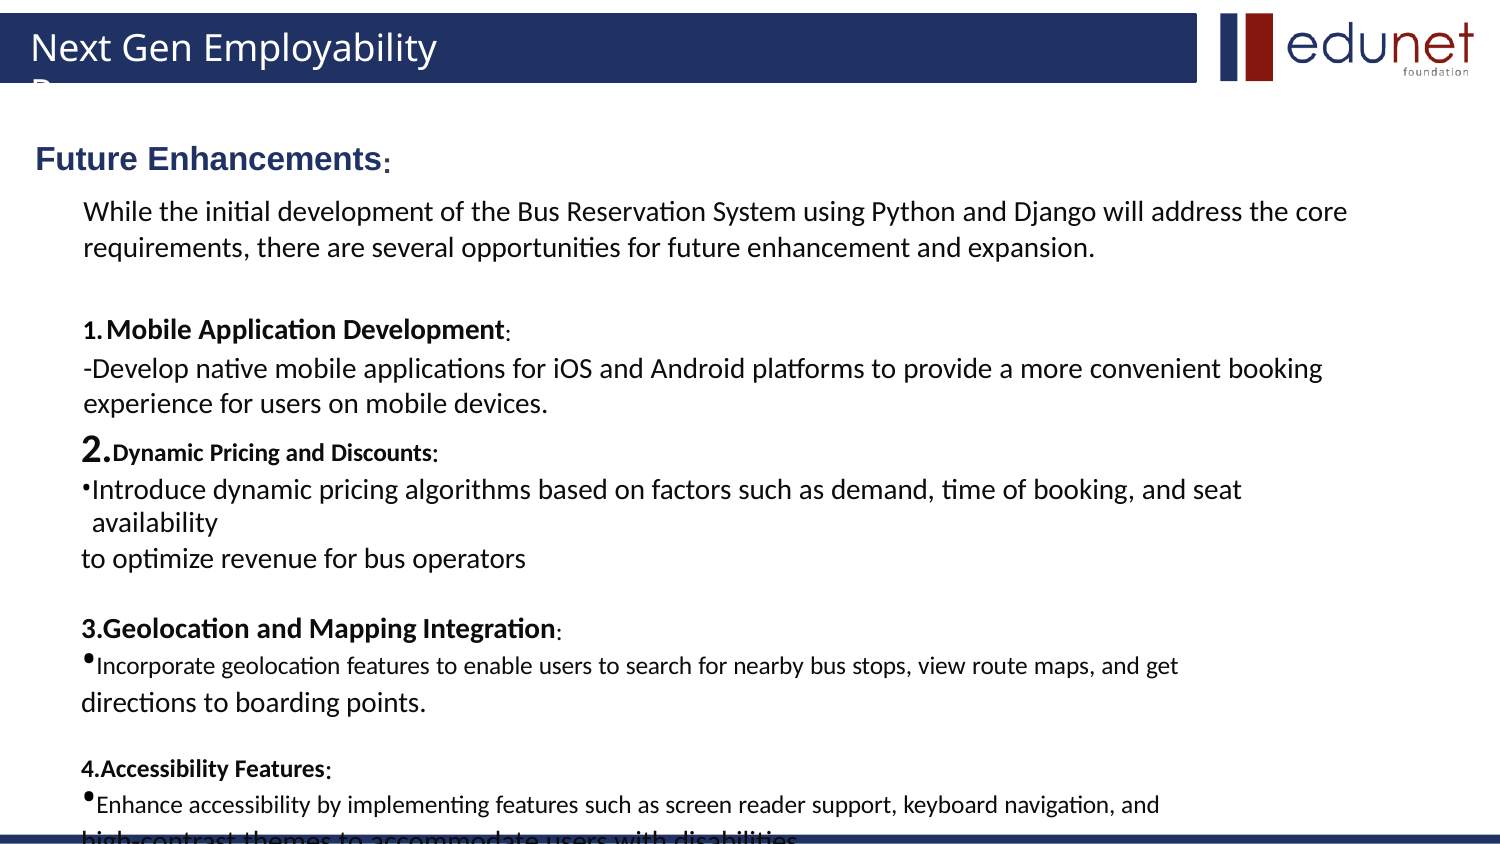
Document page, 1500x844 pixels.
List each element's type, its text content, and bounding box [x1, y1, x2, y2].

picture [1287, 21, 1474, 76]
text_box Future Enhancements: While the initial development of the Bus Reservation System using Python and Django will address the core requirements, there are several opportunities for future enhancement and expansion. Mobile Application Development: -Develop native mobile applications for iOS and Android platforms to provide a more convenient booking experience for users on mobile devices. Dynamic Pricing and Discounts: Introduce dynamic pricing algorithms based on factors such as demand, time of booking, and seat availability to optimize revenue for bus operators 3.Geolocation and Mapping Integration: Incorporate geolocation features to enable users to search for nearby bus stops, view route maps, and get directions to boarding points. 4.Accessibility Features: Enhance accessibility by implementing features such as screen reader support, keyboard navigation, and high-contrast themes to accommodate users with disabilities. [33, 105, 1388, 844]
title Next Gen Employability Program [28, 21, 576, 165]
